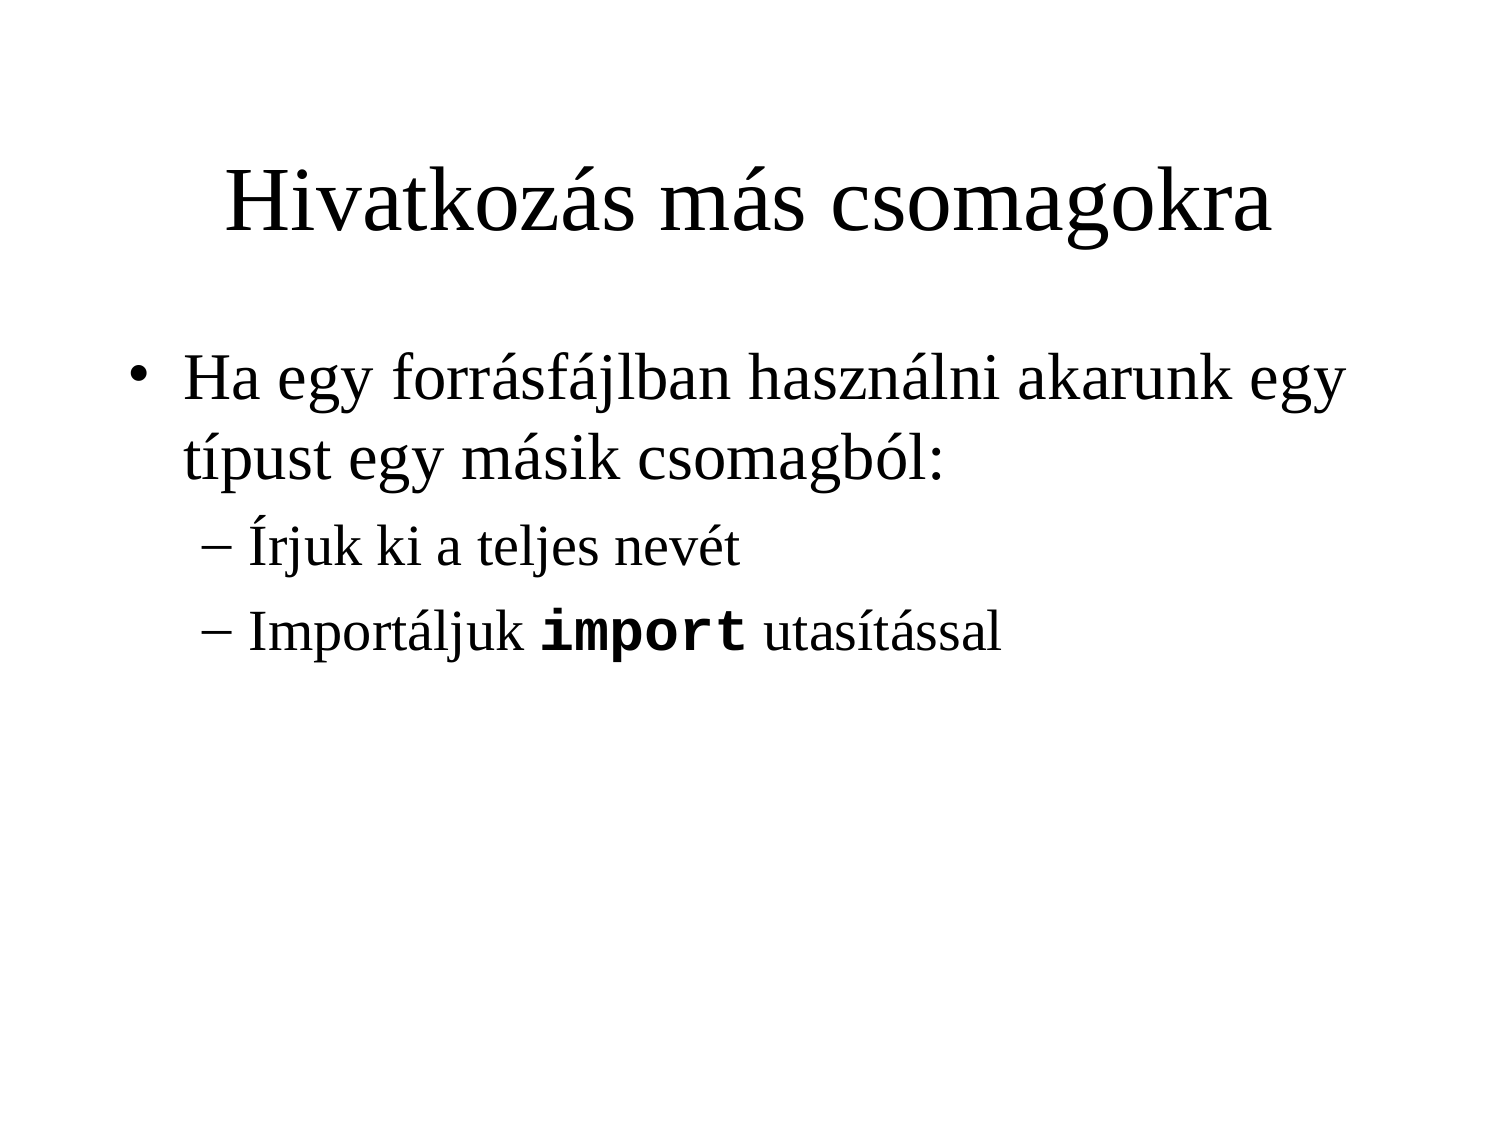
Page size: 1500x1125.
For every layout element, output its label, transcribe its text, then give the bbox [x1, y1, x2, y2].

list Ha egy forrásfájlban használni akarunk egy típust egy másik csomagból: Írjuk ki a teljes nevét Importáljuk import utasítással [112, 324, 1388, 1000]
title Hivatkozás más csomagokra [112, 99, 1388, 288]
